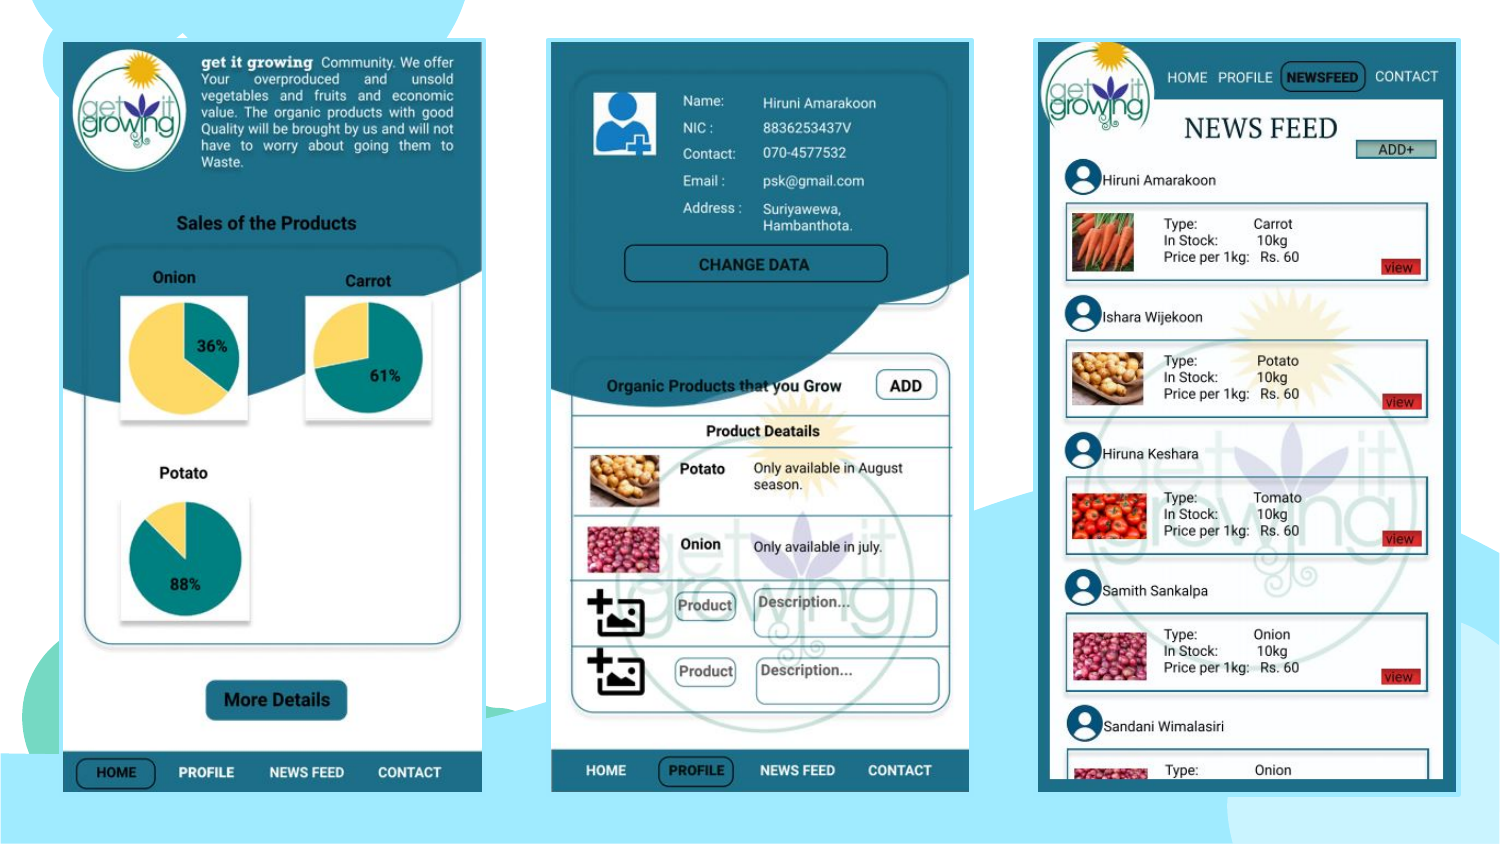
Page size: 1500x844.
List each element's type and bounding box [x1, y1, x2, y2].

picture [548, 39, 972, 795]
picture [60, 39, 485, 795]
picture [1035, 40, 1459, 794]
